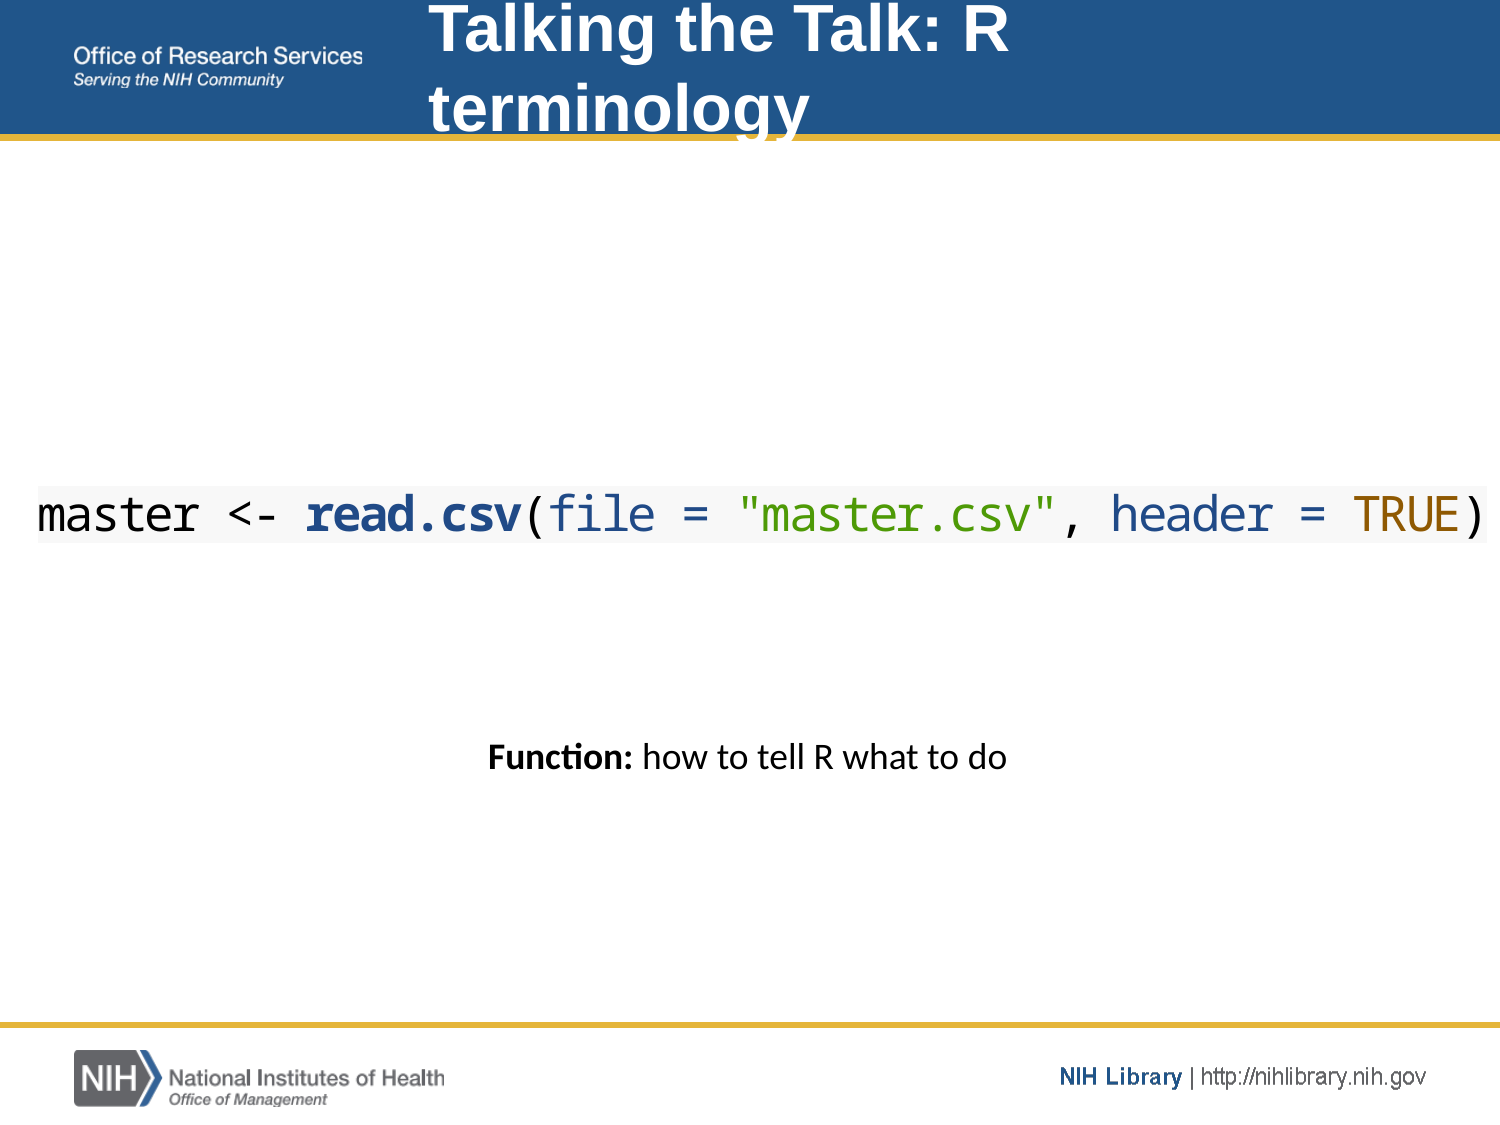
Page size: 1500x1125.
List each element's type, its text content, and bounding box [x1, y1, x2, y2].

text_box Function: how to tell R what to do [372, 724, 1123, 785]
title Talking the Talk: R terminology [413, 26, 1427, 102]
picture [1044, 1053, 1450, 1104]
picture [37, 446, 1500, 584]
